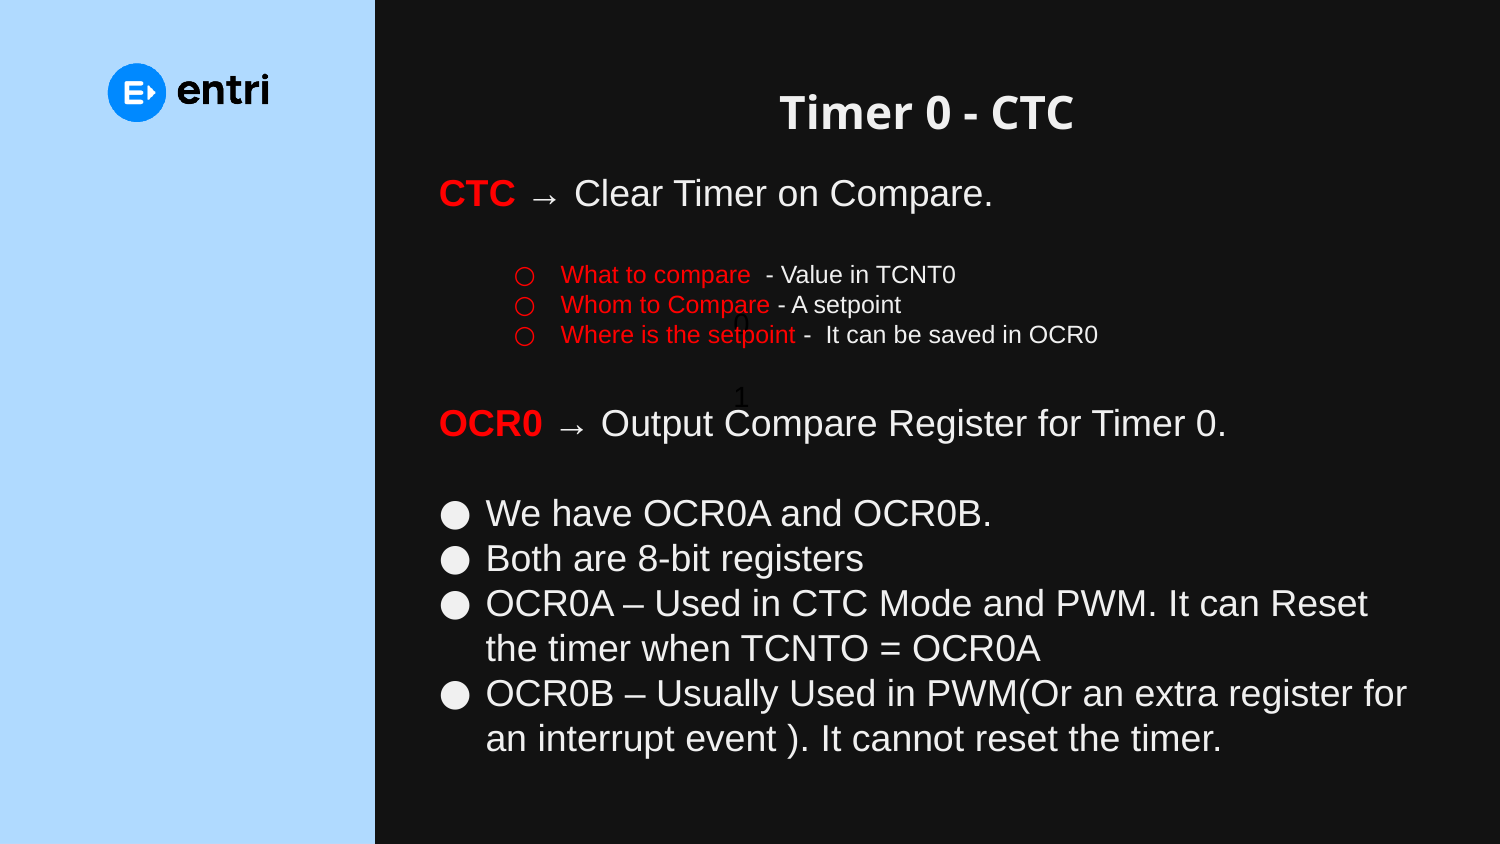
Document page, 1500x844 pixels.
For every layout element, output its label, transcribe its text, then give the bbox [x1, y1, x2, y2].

list CTC → Clear Timer on Compare. What to compare - Value in TCNT0 Whom to Compare - A setpoint Where is the setpoint - It can be saved in OCR0 [423, 63, 1431, 390]
text_box OCR0 → Output Compare Register for Timer 0. We have OCR0A and OCR0B. Both are 8-bit registers OCR0A – Used in CTC Mode and PWM. It can Reset the timer when TCNTO = OCR0A OCR0B – Usually Used in PWM(Or an extra register for an interrupt event ). It cannot reset the timer. [423, 390, 1431, 844]
picture [98, 55, 277, 130]
picture [0, 0, 1500, 844]
